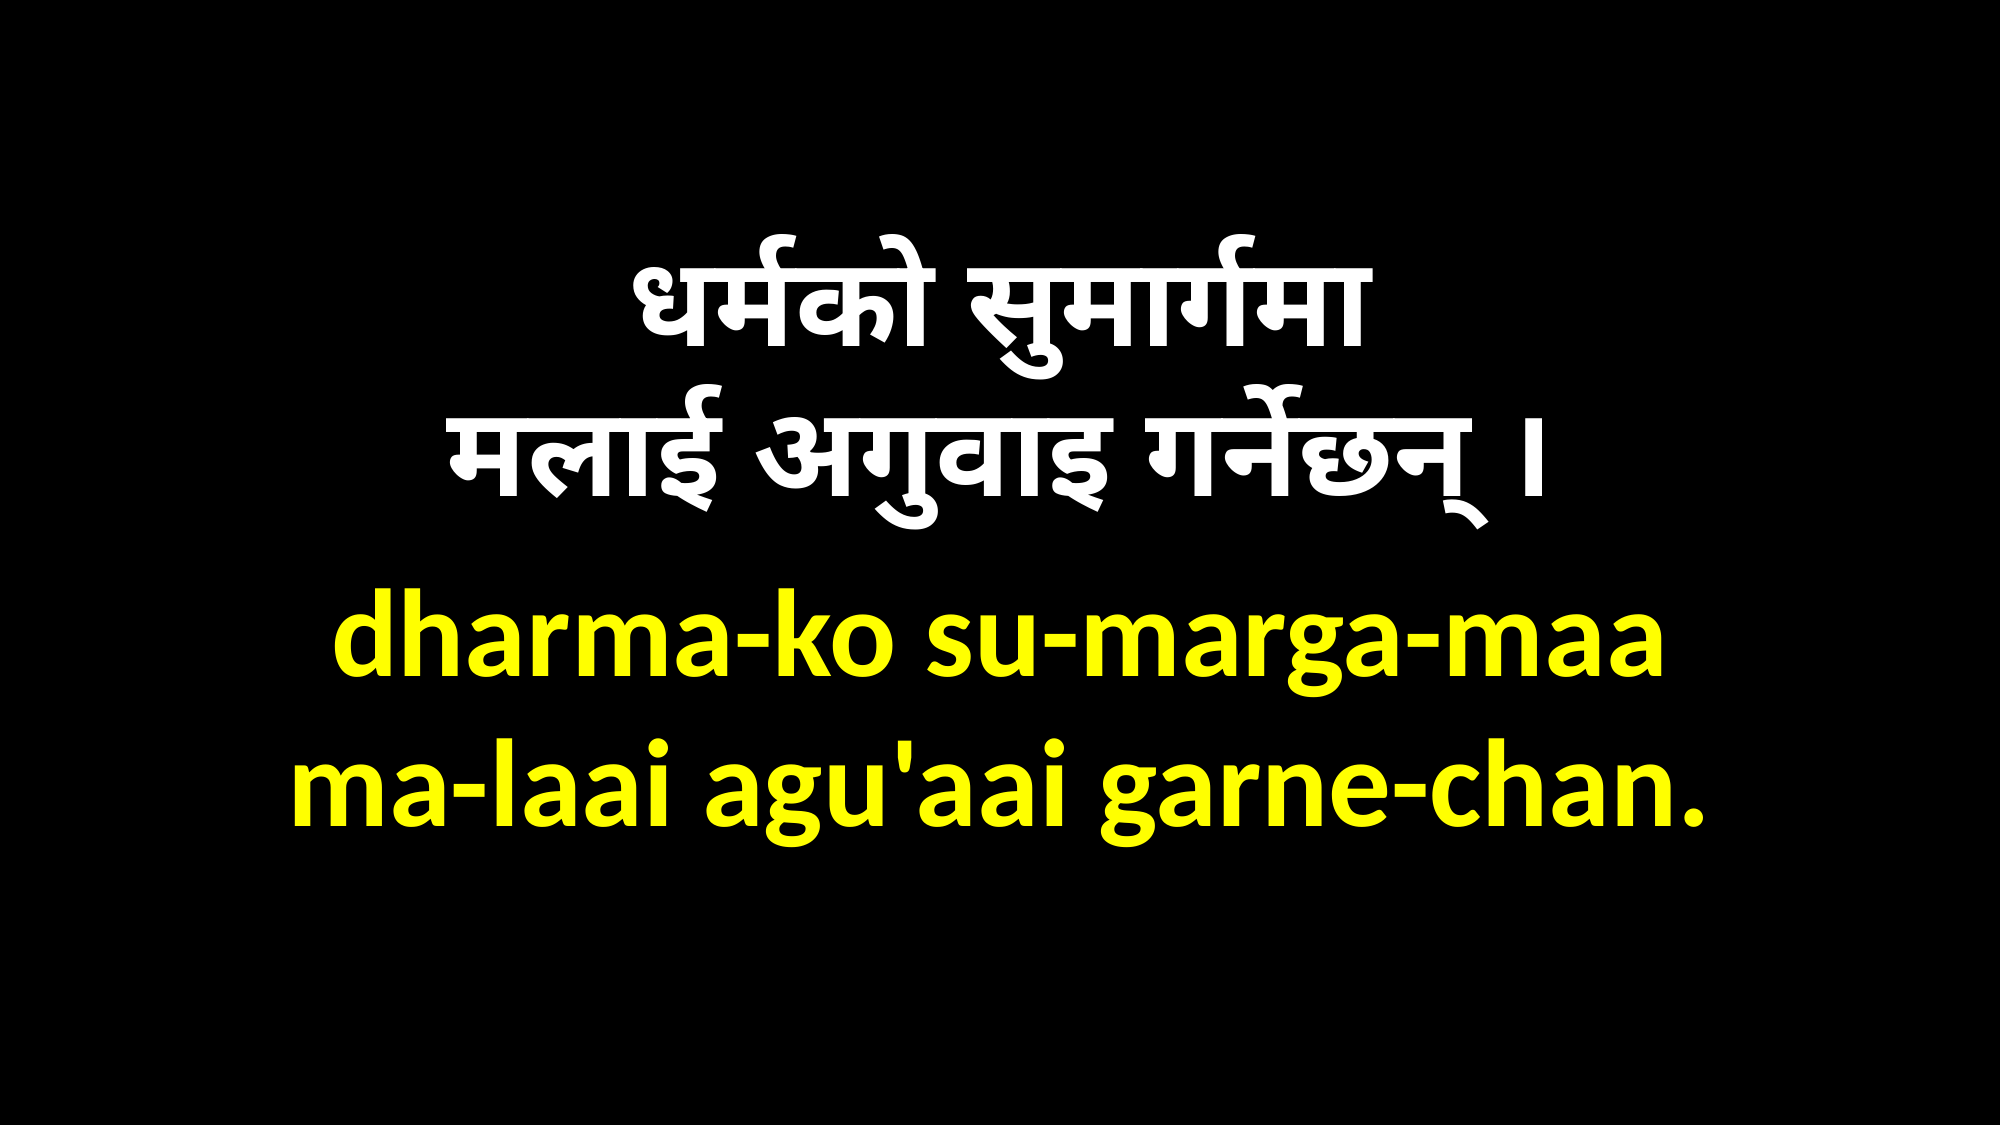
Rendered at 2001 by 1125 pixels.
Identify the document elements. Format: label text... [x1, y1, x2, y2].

text_box धर्मको सुमार्गमा मलाई अगुवाइ गर्नेछन् । dharma-ko su-marga-maa ma-laai agu'aai garne-chan. [75, 214, 1925, 859]
